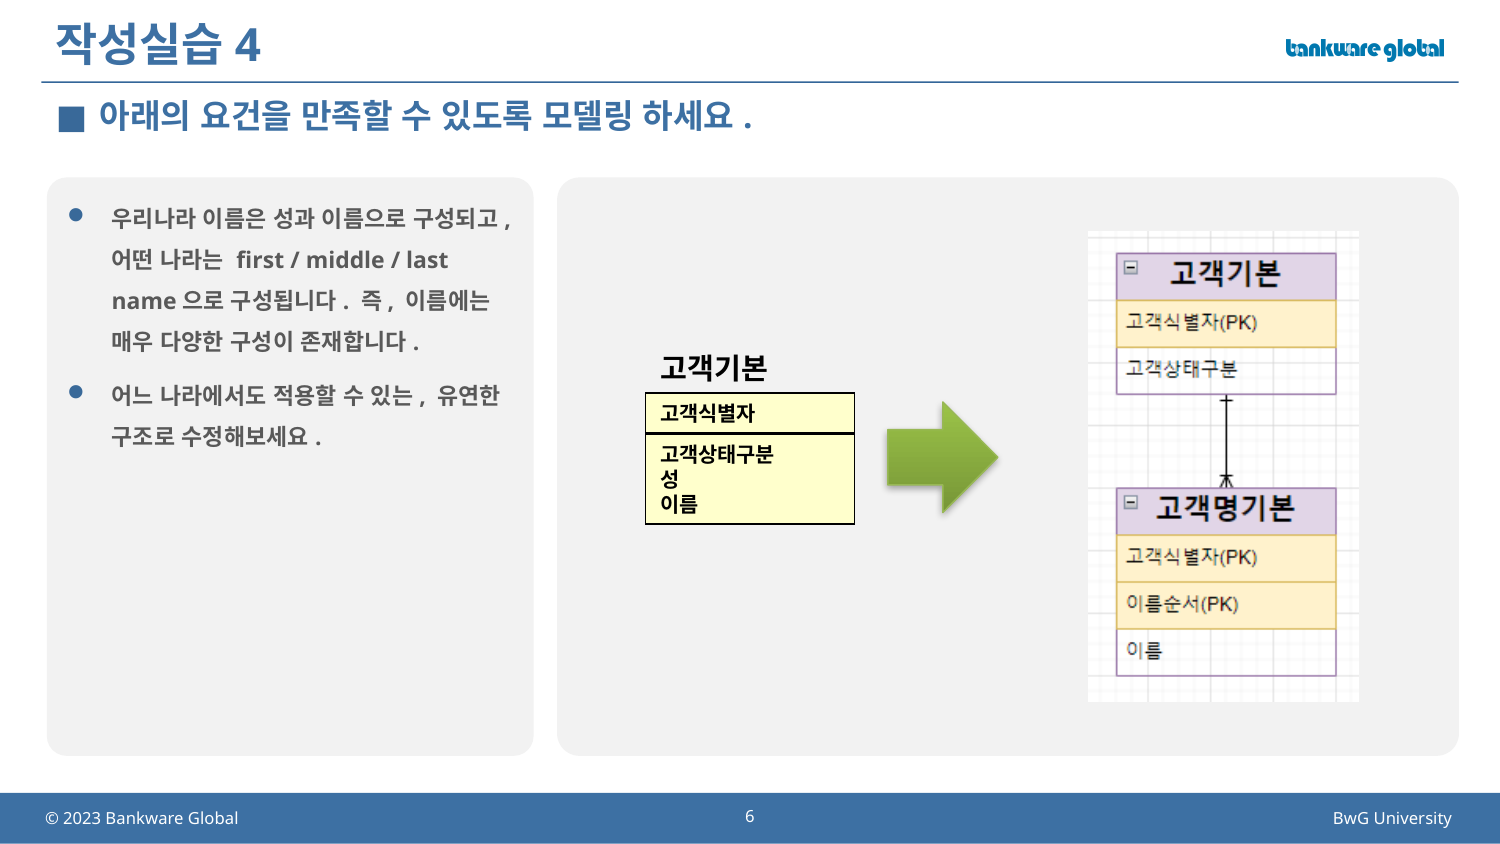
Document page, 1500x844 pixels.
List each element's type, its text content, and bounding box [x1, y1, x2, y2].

title 작성실습4 [40, 17, 1459, 77]
list 아래의 요건을 만족할 수 있도록 모델링 하세요. [40, 87, 1459, 785]
text_box 고객기본 [645, 346, 855, 393]
text_box [887, 401, 999, 514]
picture [1088, 231, 1360, 703]
slide_number 6 [717, 799, 783, 836]
text_box [557, 177, 1459, 756]
text_box 우리나라 이름은 성과 이름으로 구성되고, 어떤 나라는 first / middle / last name으로 구성됩니다. 즉, 이름에는 매우 다양한 구성이 존재합니다. 어느 나라에서도 적용할 수 있는, 유연한 구조로 수정해보세요. [46, 177, 534, 756]
text_box 고객상태구분 성 이름 [645, 433, 855, 524]
text_box 고객식별자 [645, 393, 855, 433]
